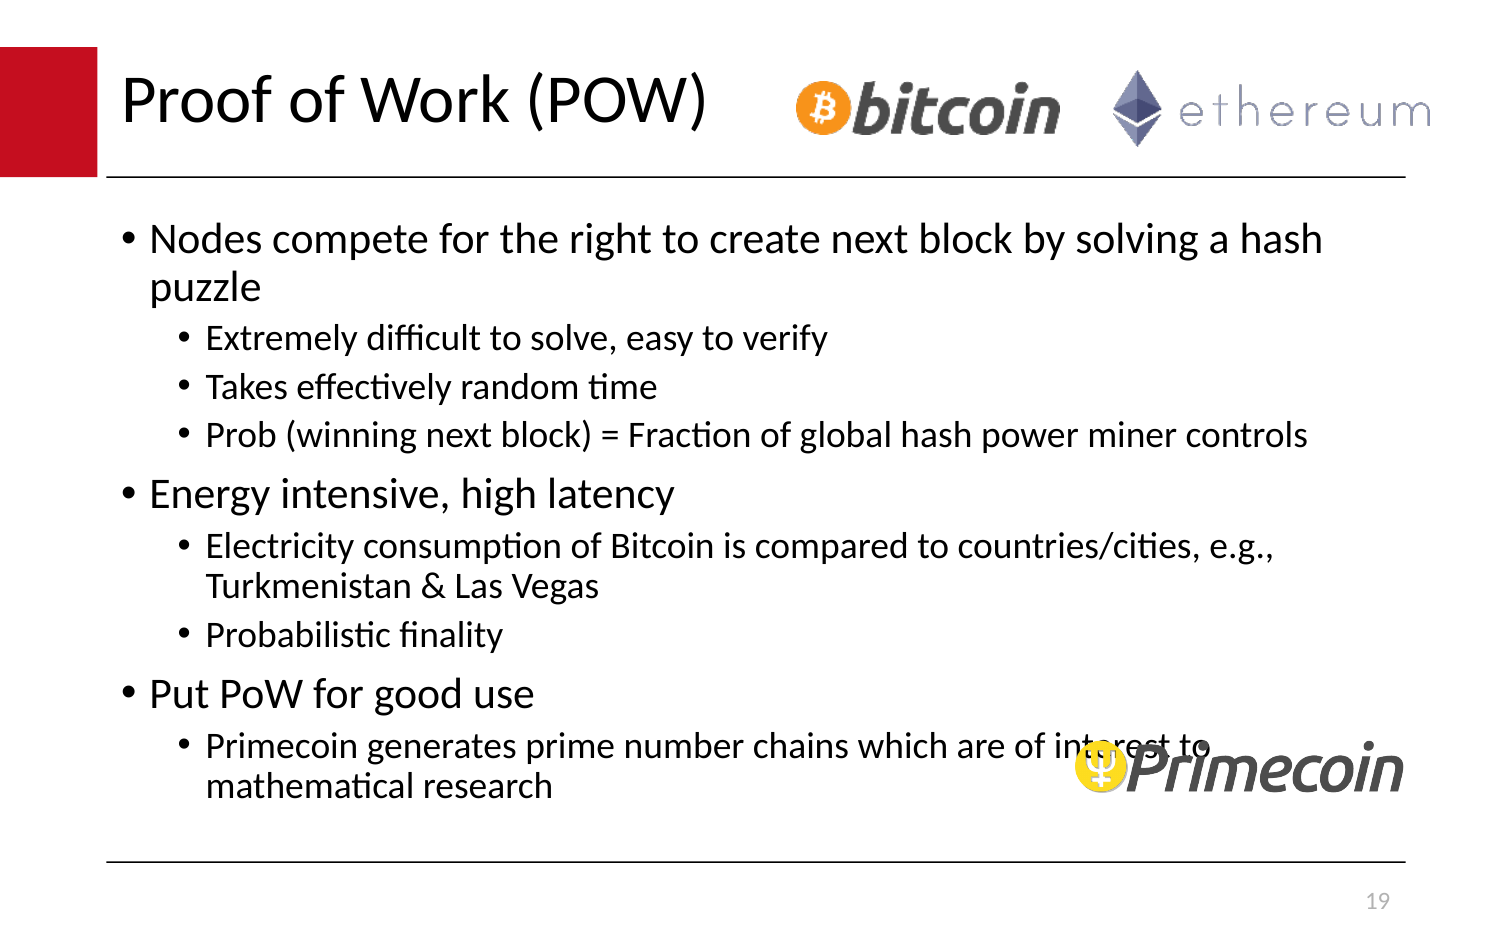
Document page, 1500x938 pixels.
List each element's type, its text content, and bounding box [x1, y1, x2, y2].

list Nodes compete for the right to create next block by solving a hash puzzle Extremely difficult to solve, easy to verify Takes effectively random time Prob (winning next block) = Fraction of global hash power miner controls Energy intensive, high latency Electricity consumption of Bitcoin is compared to countries/cities, e.g., Turkmenistan & Las Vegas Probabilistic finality Put PoW for good use Primecoin generates prime number chains which are of interest to mathematical research [106, 208, 1405, 815]
picture [1073, 739, 1405, 793]
picture [1113, 70, 1430, 147]
title Proof of Work (POW) [106, 47, 1195, 154]
picture [796, 81, 1060, 135]
slide_number 19 [1101, 880, 1406, 918]
